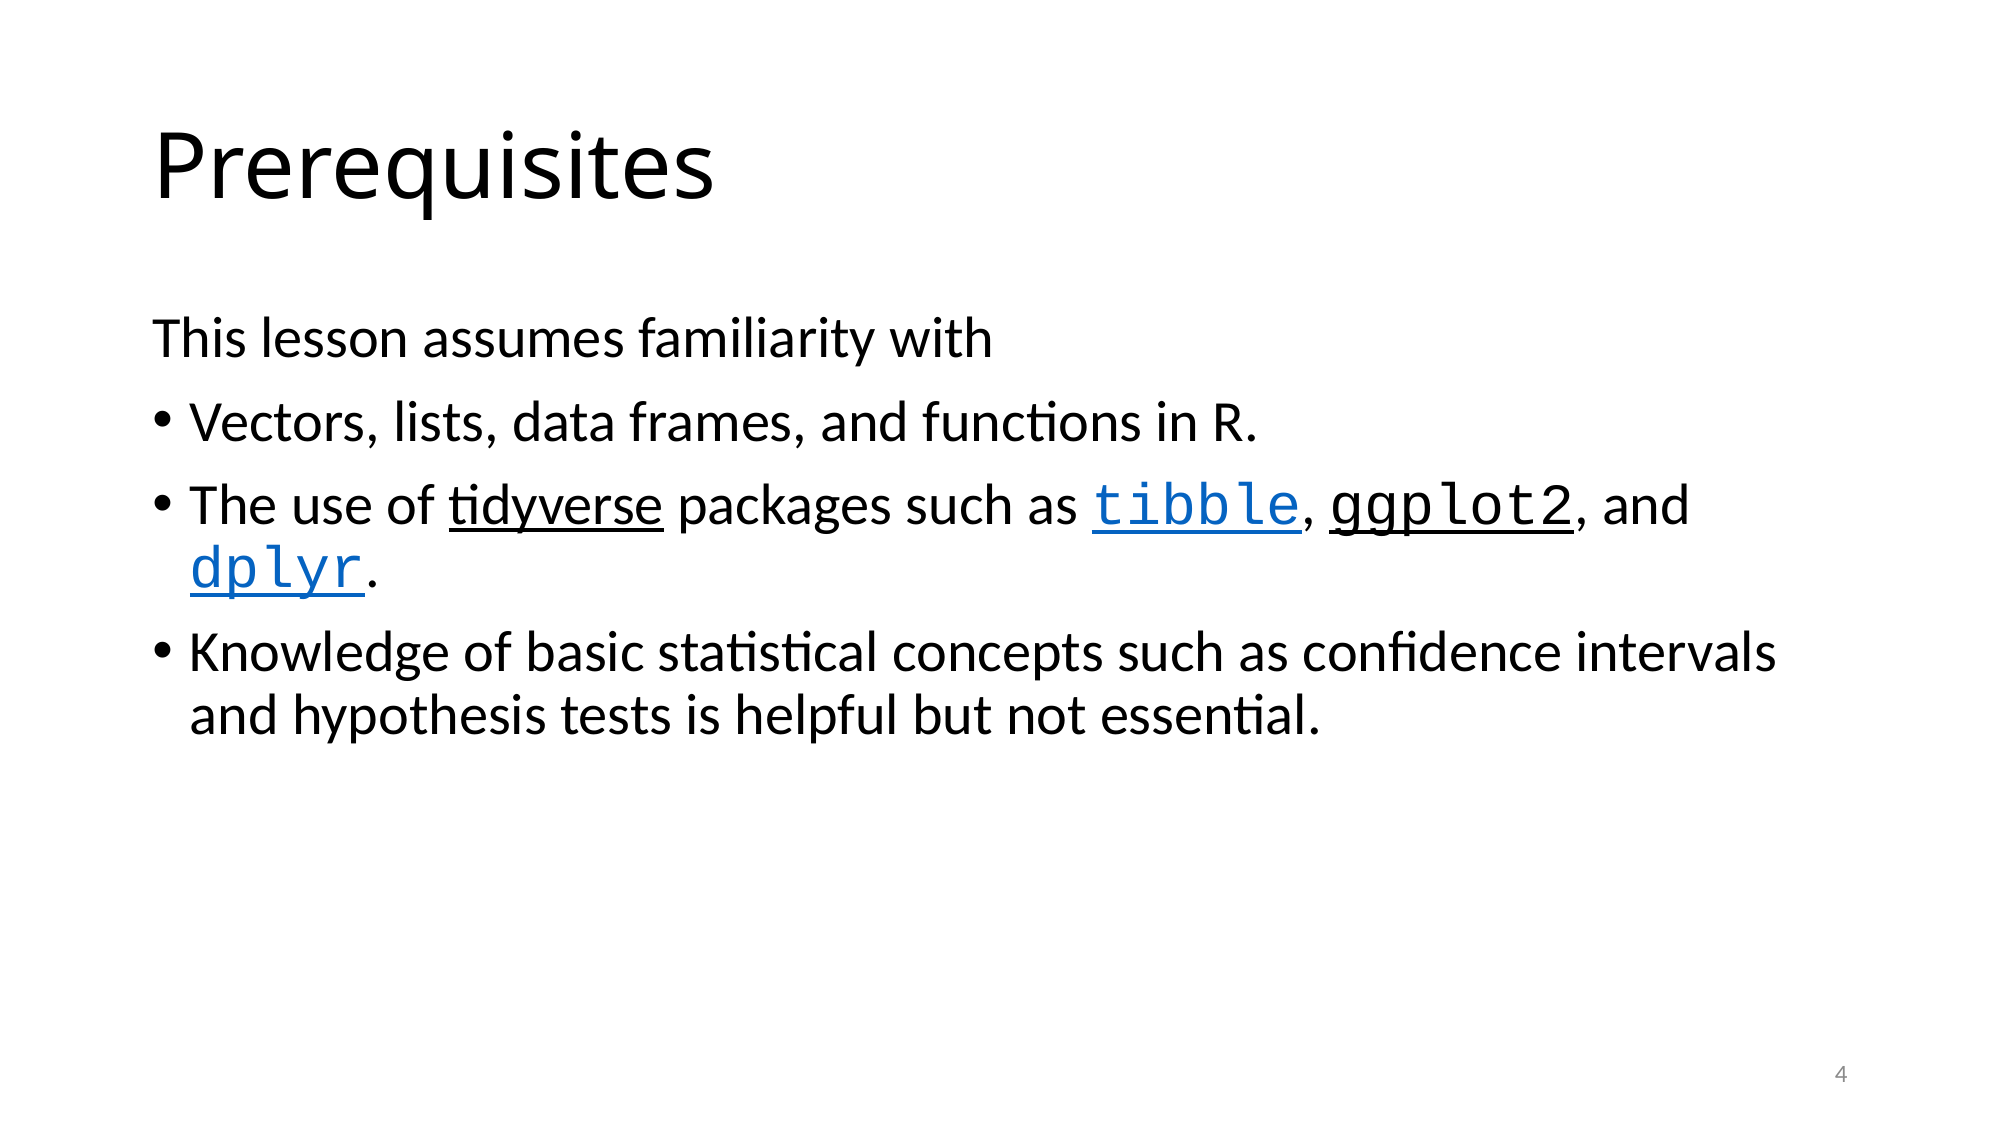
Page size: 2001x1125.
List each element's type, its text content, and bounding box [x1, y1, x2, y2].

slide_number ‹#› [1412, 1042, 1863, 1103]
list This lesson assumes familiarity with Vectors, lists, data frames, and functions in R. The use of tidyverse packages such as tibble, ggplot2, and dplyr. Knowledge of basic statistical concepts such as confidence intervals and hypothesis tests is helpful but not essential. [137, 299, 1863, 1014]
title Prerequisites [137, 59, 1863, 278]
